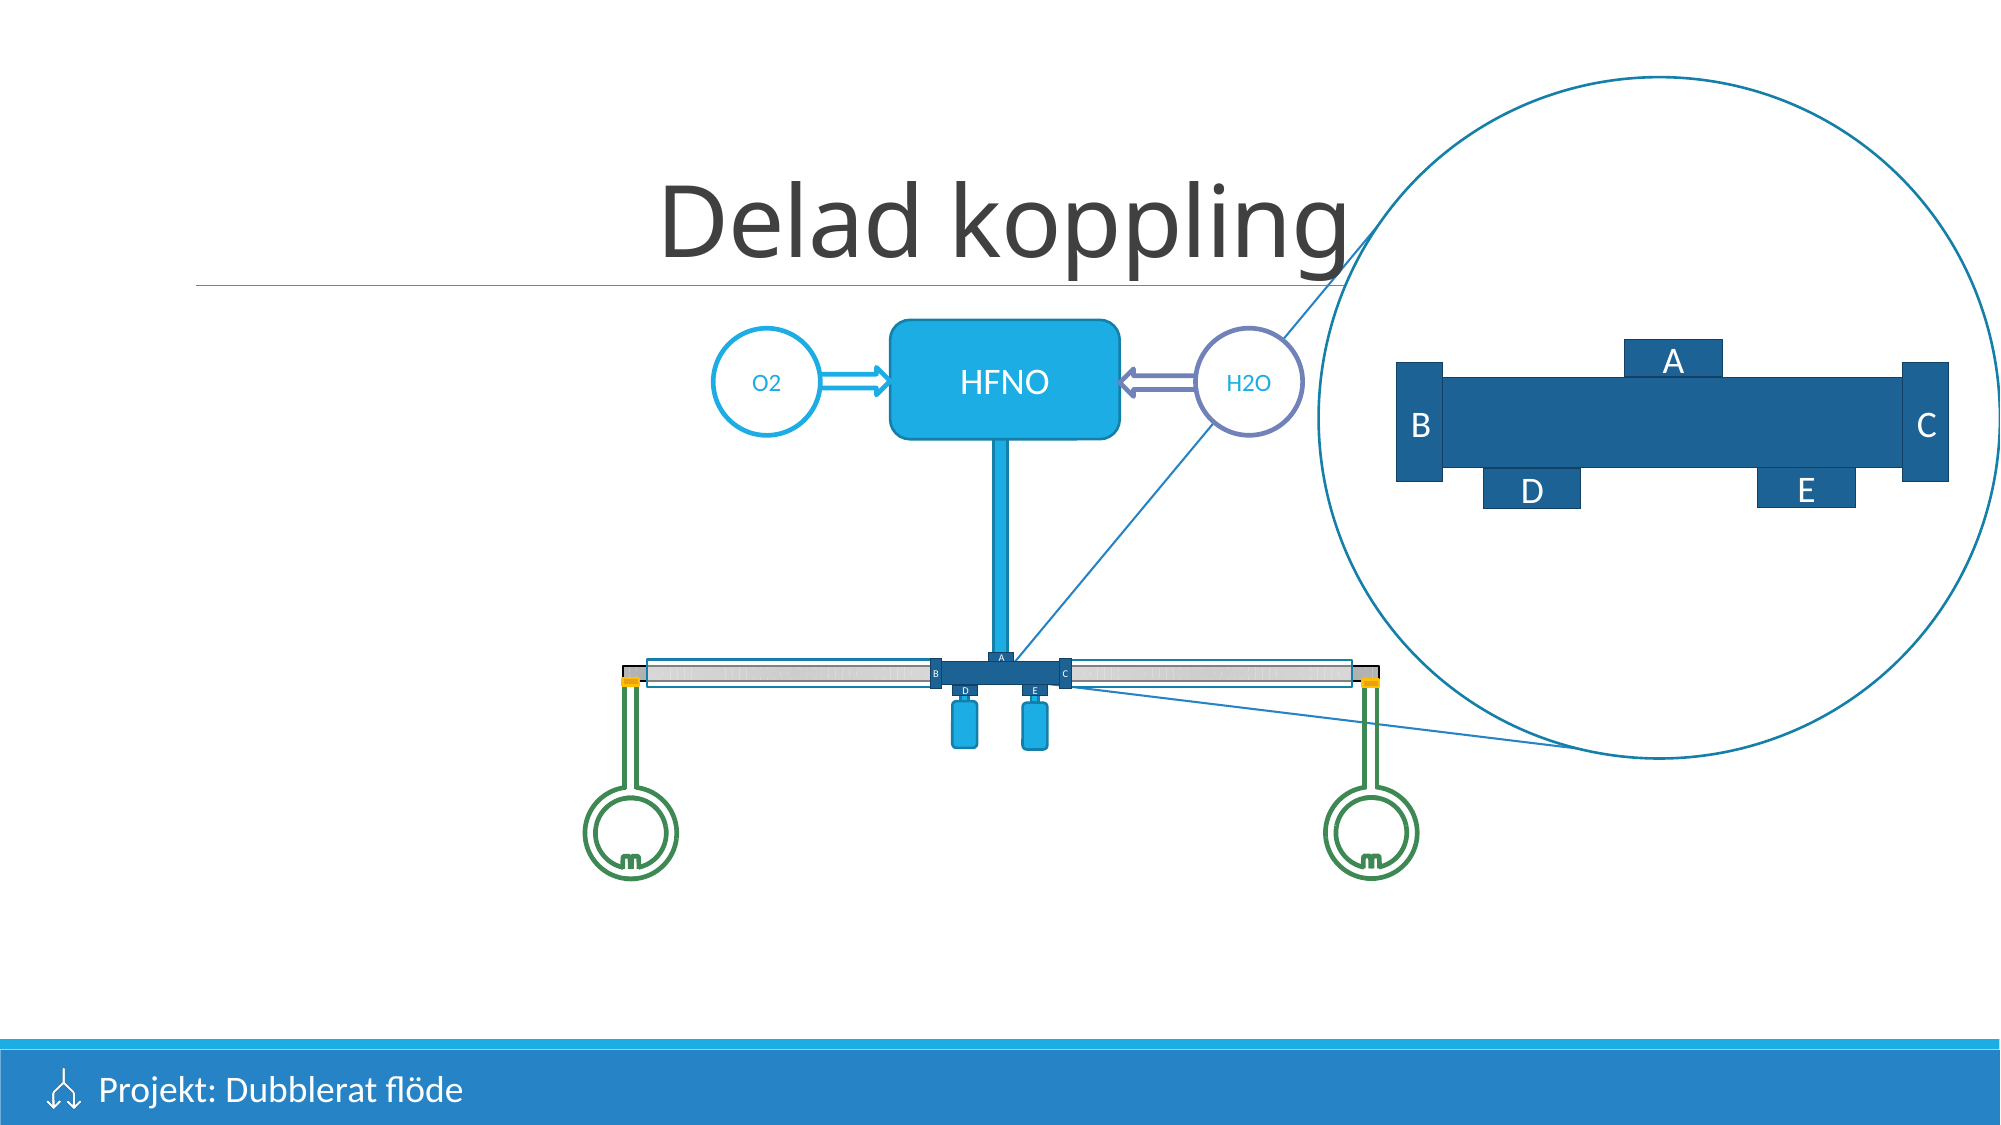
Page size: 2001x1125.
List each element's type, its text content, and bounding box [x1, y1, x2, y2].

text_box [1324, 677, 1418, 880]
text_box [992, 444, 1008, 648]
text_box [1022, 680, 1323, 760]
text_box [1022, 704, 1048, 751]
text_box Projekt: Dubblerat flöde [94, 1057, 479, 1117]
picture [34, 1058, 94, 1119]
text_box [1427, 121, 2000, 760]
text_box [1011, 176, 1419, 667]
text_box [951, 704, 978, 749]
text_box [584, 677, 678, 880]
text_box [1424, 680, 1660, 760]
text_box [1395, 339, 1950, 509]
title Delad koppling [180, 47, 1830, 285]
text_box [712, 327, 1304, 436]
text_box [929, 651, 1072, 696]
text_box HFNO [896, 318, 1008, 324]
text_box [646, 658, 926, 688]
text_box [622, 665, 646, 675]
